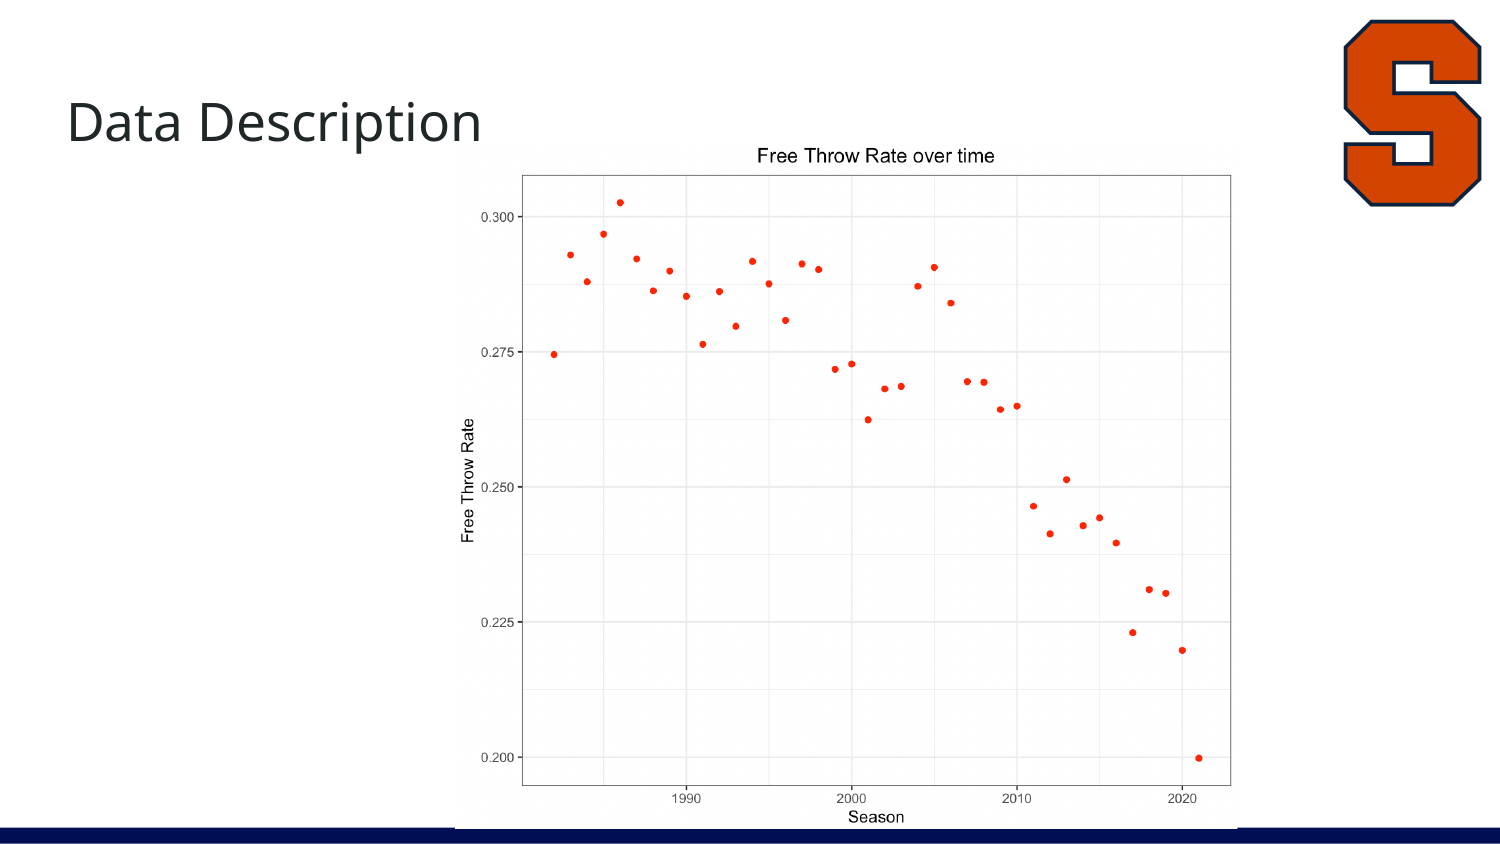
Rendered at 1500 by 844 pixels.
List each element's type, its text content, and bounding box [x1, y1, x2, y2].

title Data Description [51, 72, 1337, 167]
picture [455, 144, 1238, 829]
picture [1342, 18, 1482, 207]
